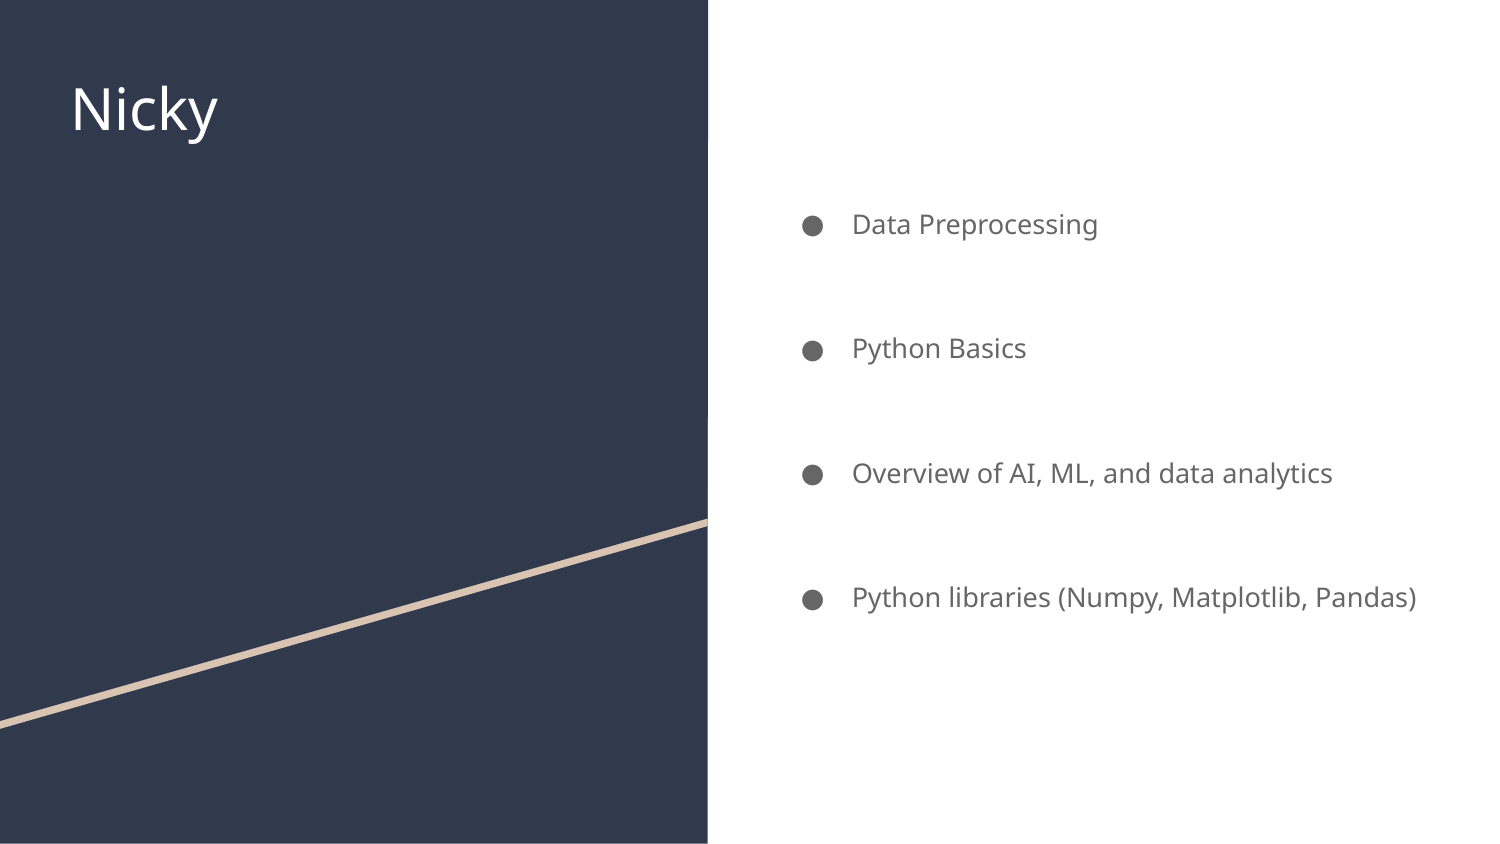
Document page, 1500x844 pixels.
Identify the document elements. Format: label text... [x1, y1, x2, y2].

title Nicky [55, 57, 777, 469]
list Data Preprocessing Python Basics Overview of AI, ML, and data analytics Python libraries (Numpy, Matplotlib, Pandas) [761, 187, 1446, 755]
